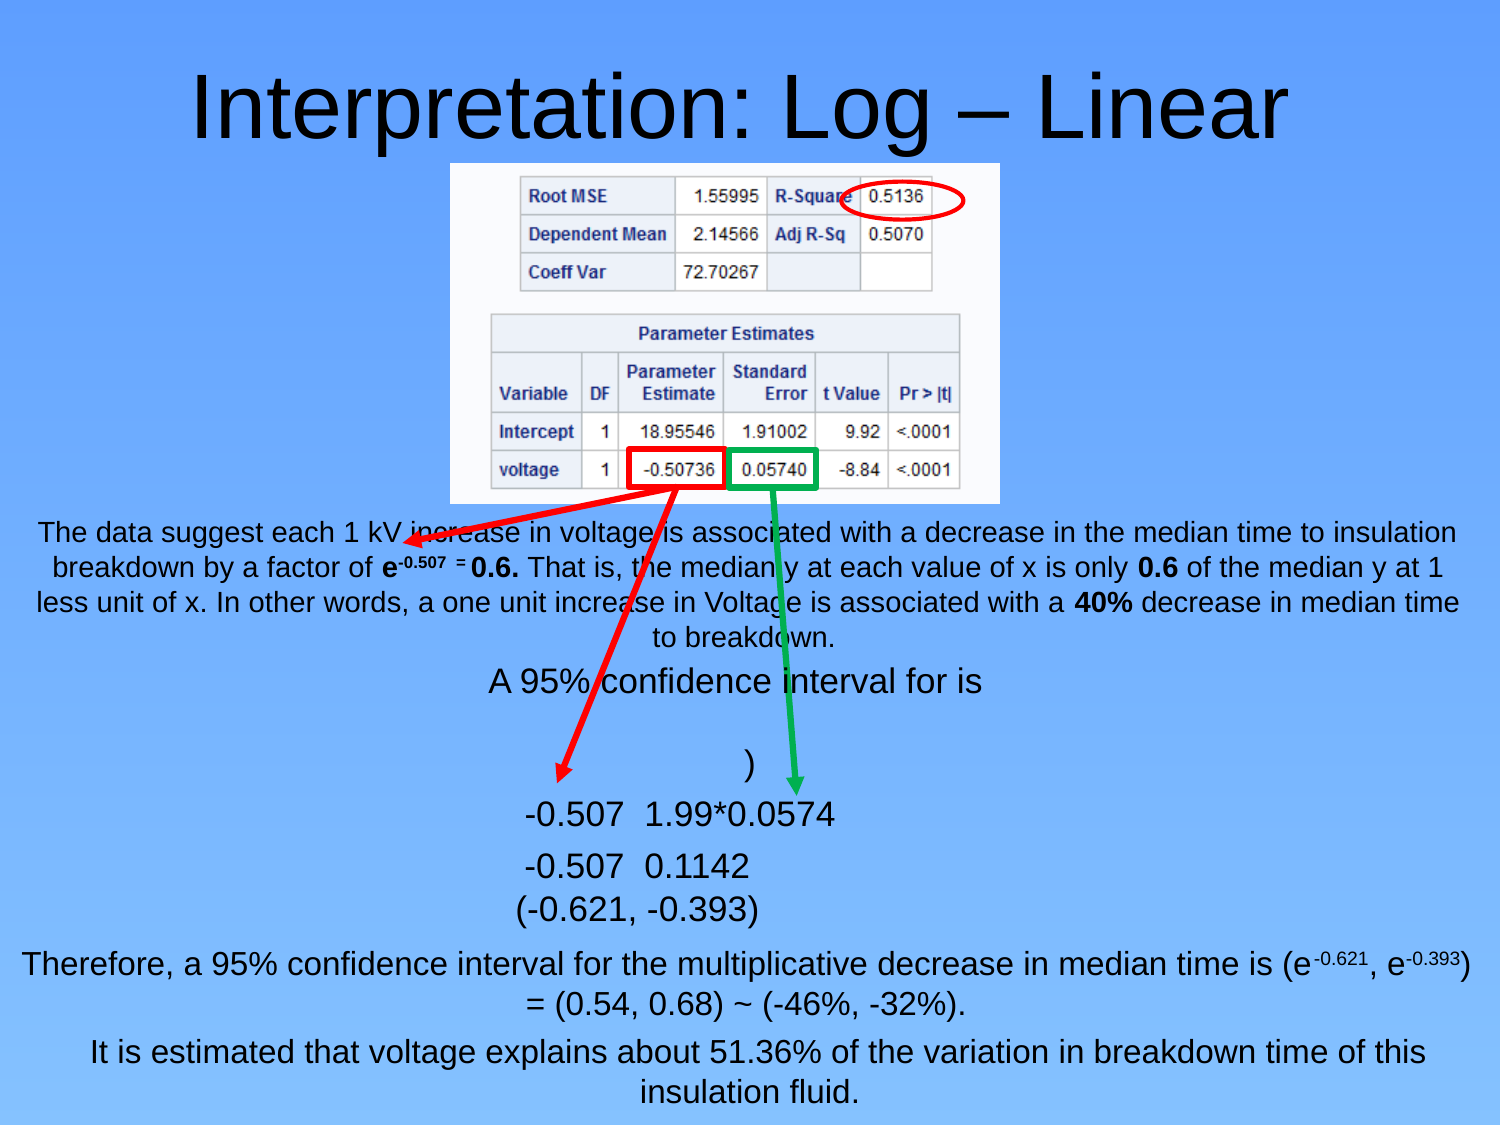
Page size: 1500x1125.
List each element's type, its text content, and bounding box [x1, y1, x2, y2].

text_box The data suggest each 1 kV increase in voltage is associated with a decrease in the median time to insulation breakdown by a factor of e-0.507 = 0.6. That is, the median y at each value of x is only 0.6 of the median y at 1 less unit of x. In other words, a one unit increase in Voltage is associated with a 40% decrease in median time to breakdown. [801, 505, 1490, 696]
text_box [402, 486, 678, 544]
text_box It is estimated that voltage explains about 51.36% of the variation in breakdown time of this insulation fluid. [7, 1022, 1500, 1118]
text_box The data suggest each 1 kV increase in voltage is associated with a decrease in the median time to insulation breakdown by a factor of e-0.507 = 0.6. That is, the median y at each value of x is only 0.6 of the median y at 1 less unit of x. In other words, a one unit increase in Voltage is associated with a 40% decrease in median time to breakdown. [7, 505, 551, 696]
text_box The data suggest each 1 kV increase in voltage is associated with a decrease in the median time to insulation breakdown by a factor of e-0.507 = 0.6. That is, the median y at each value of x is only 0.6 of the median y at 1 less unit of x. In other words, a one unit increase in Voltage is associated with a 40% decrease in median time to breakdown. [682, 512, 767, 696]
text_box (-0.621, -0.393) [402, 878, 873, 936]
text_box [772, 487, 797, 797]
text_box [556, 549, 678, 784]
picture [449, 163, 1001, 504]
title Interpretation: Log – Linear [65, 7, 1416, 196]
text_box Therefore, a 95% confidence interval for the multiplicative decrease in median time is (e-0.621, e-0.393) = (0.54, 0.68) ~ (-46%, -32%). [0, 934, 1498, 1030]
